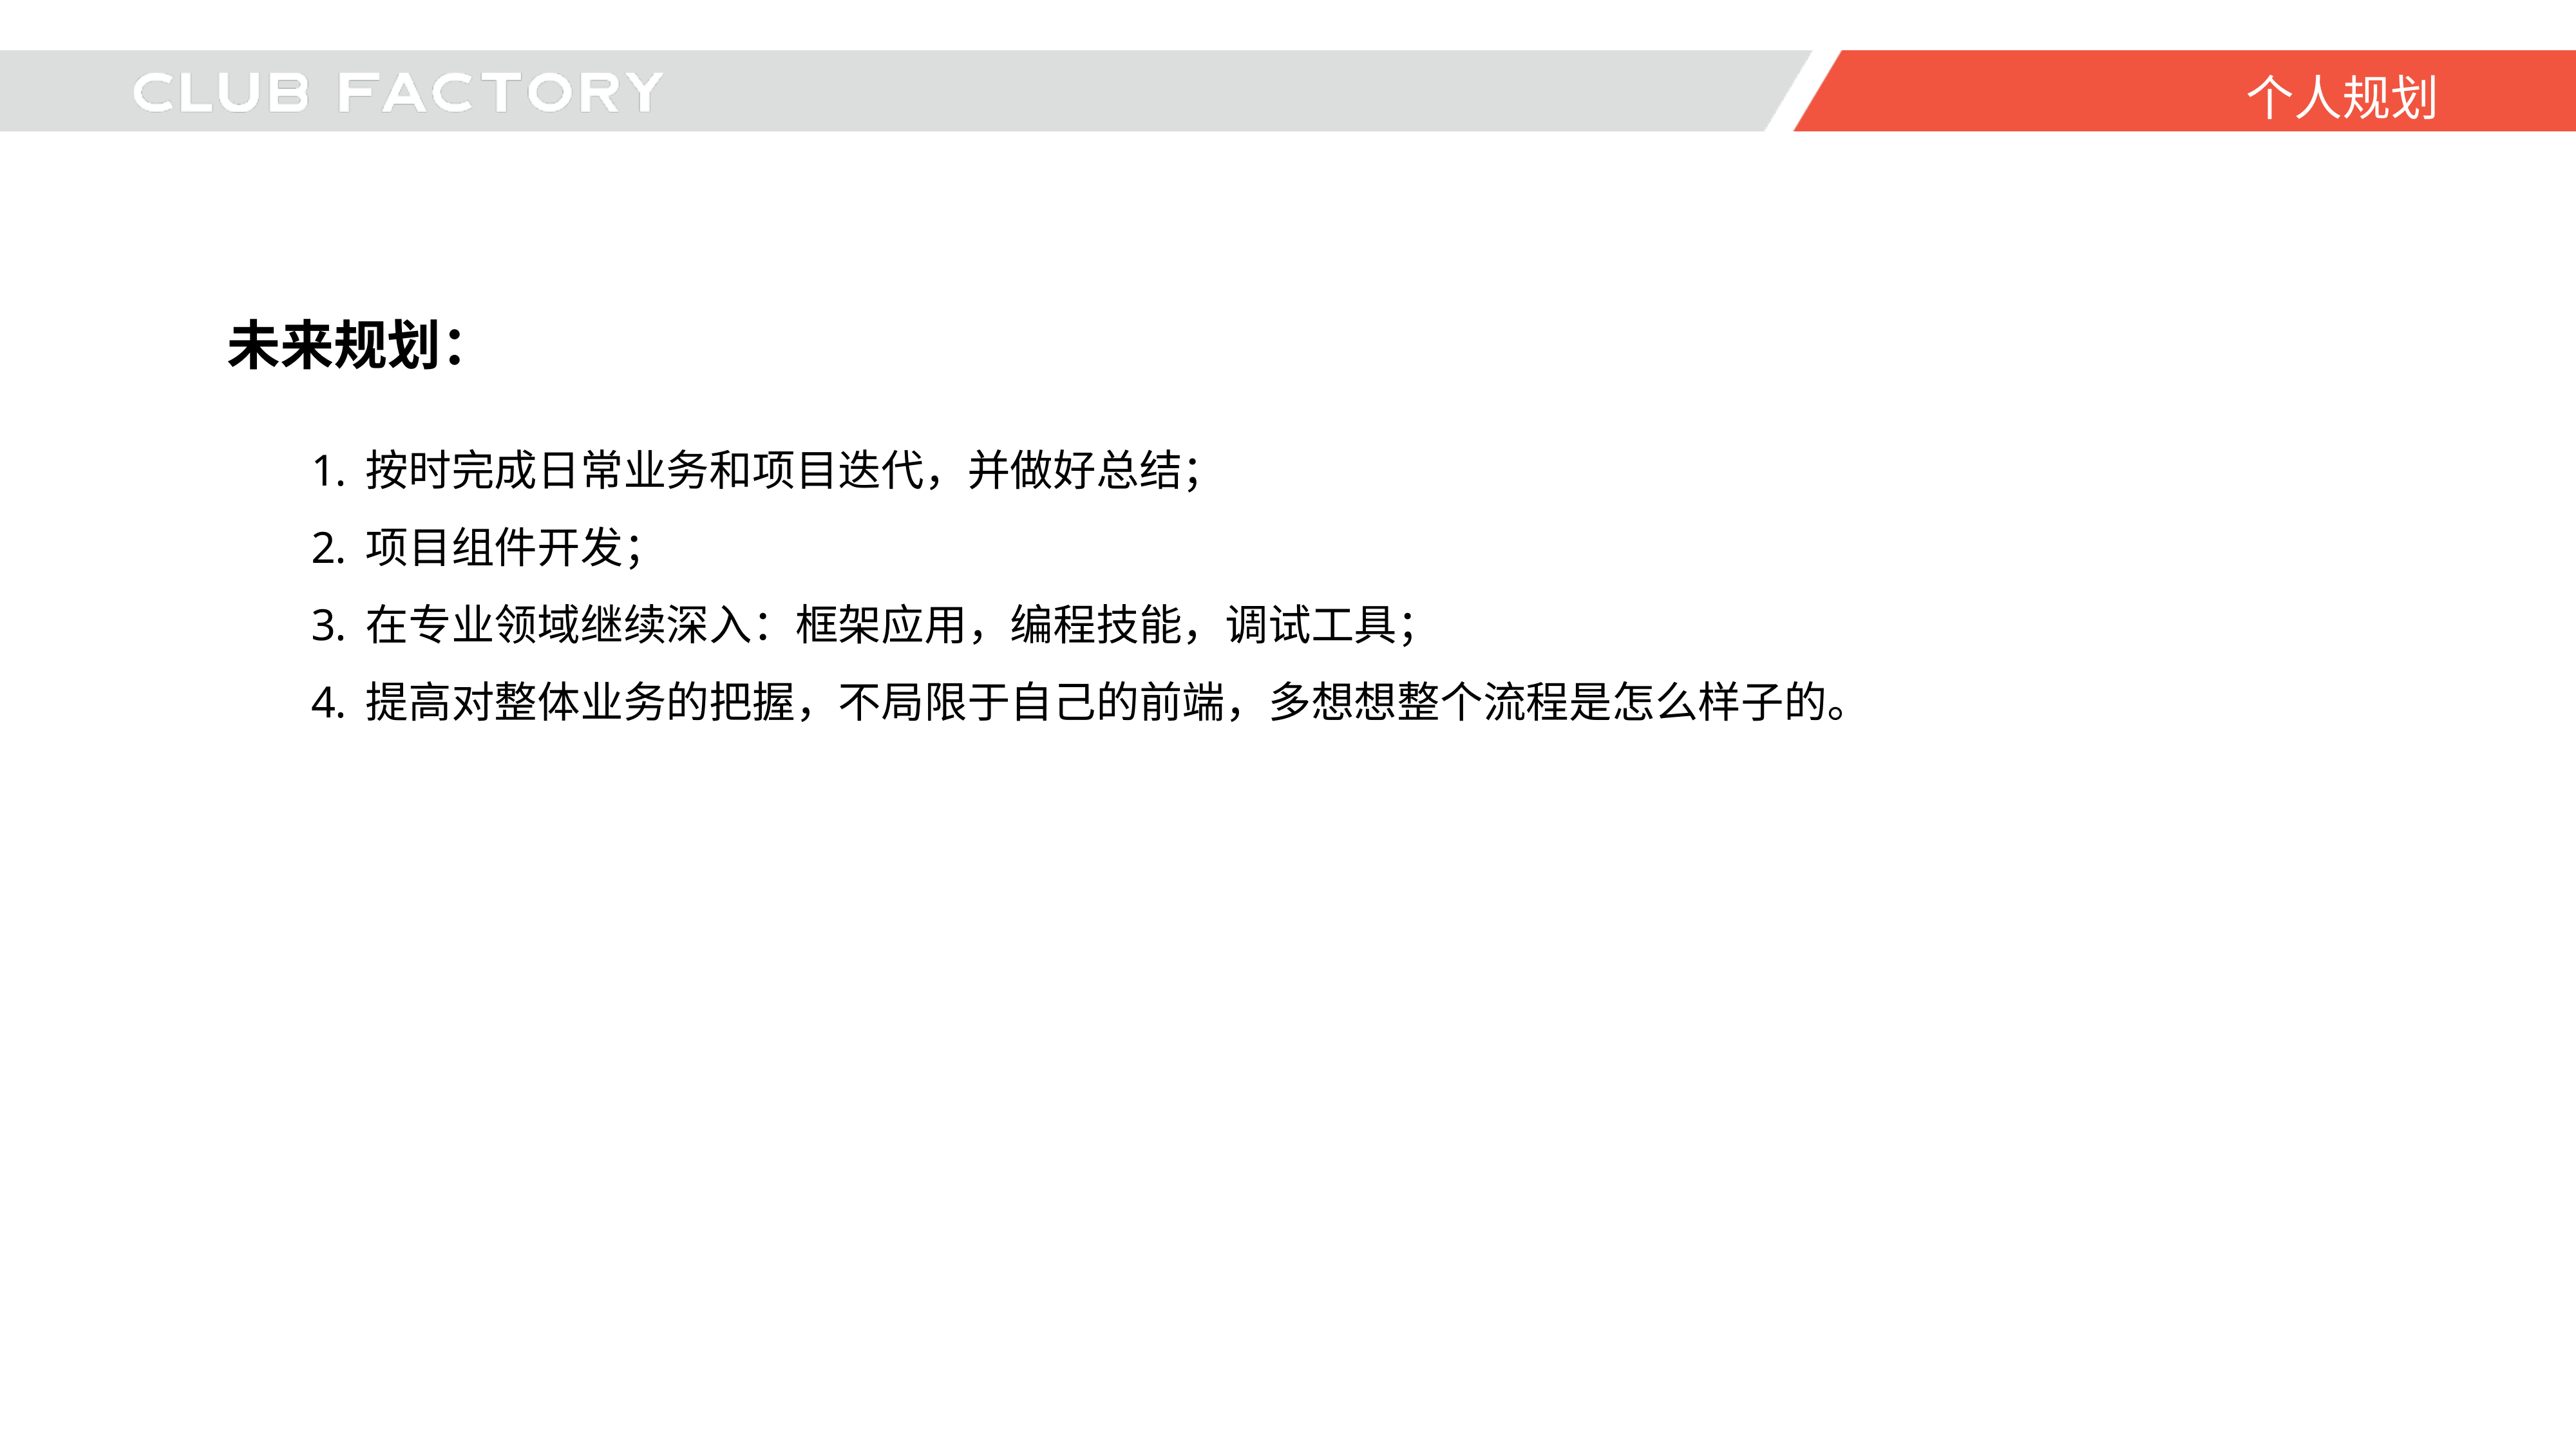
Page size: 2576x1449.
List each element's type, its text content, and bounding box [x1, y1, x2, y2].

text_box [0, 50, 2576, 131]
text_box 按时完成日常业务和项目迭代，并做好总结； 项目组件开发； 在专业领域继续深入：框架应用，编程技能，调试工具； 提高对整体业务的把握，不局限于自己的前端，多想想整个流程是怎么样子的。 [253, 412, 2181, 732]
text_box 未来规划： [217, 306, 505, 381]
